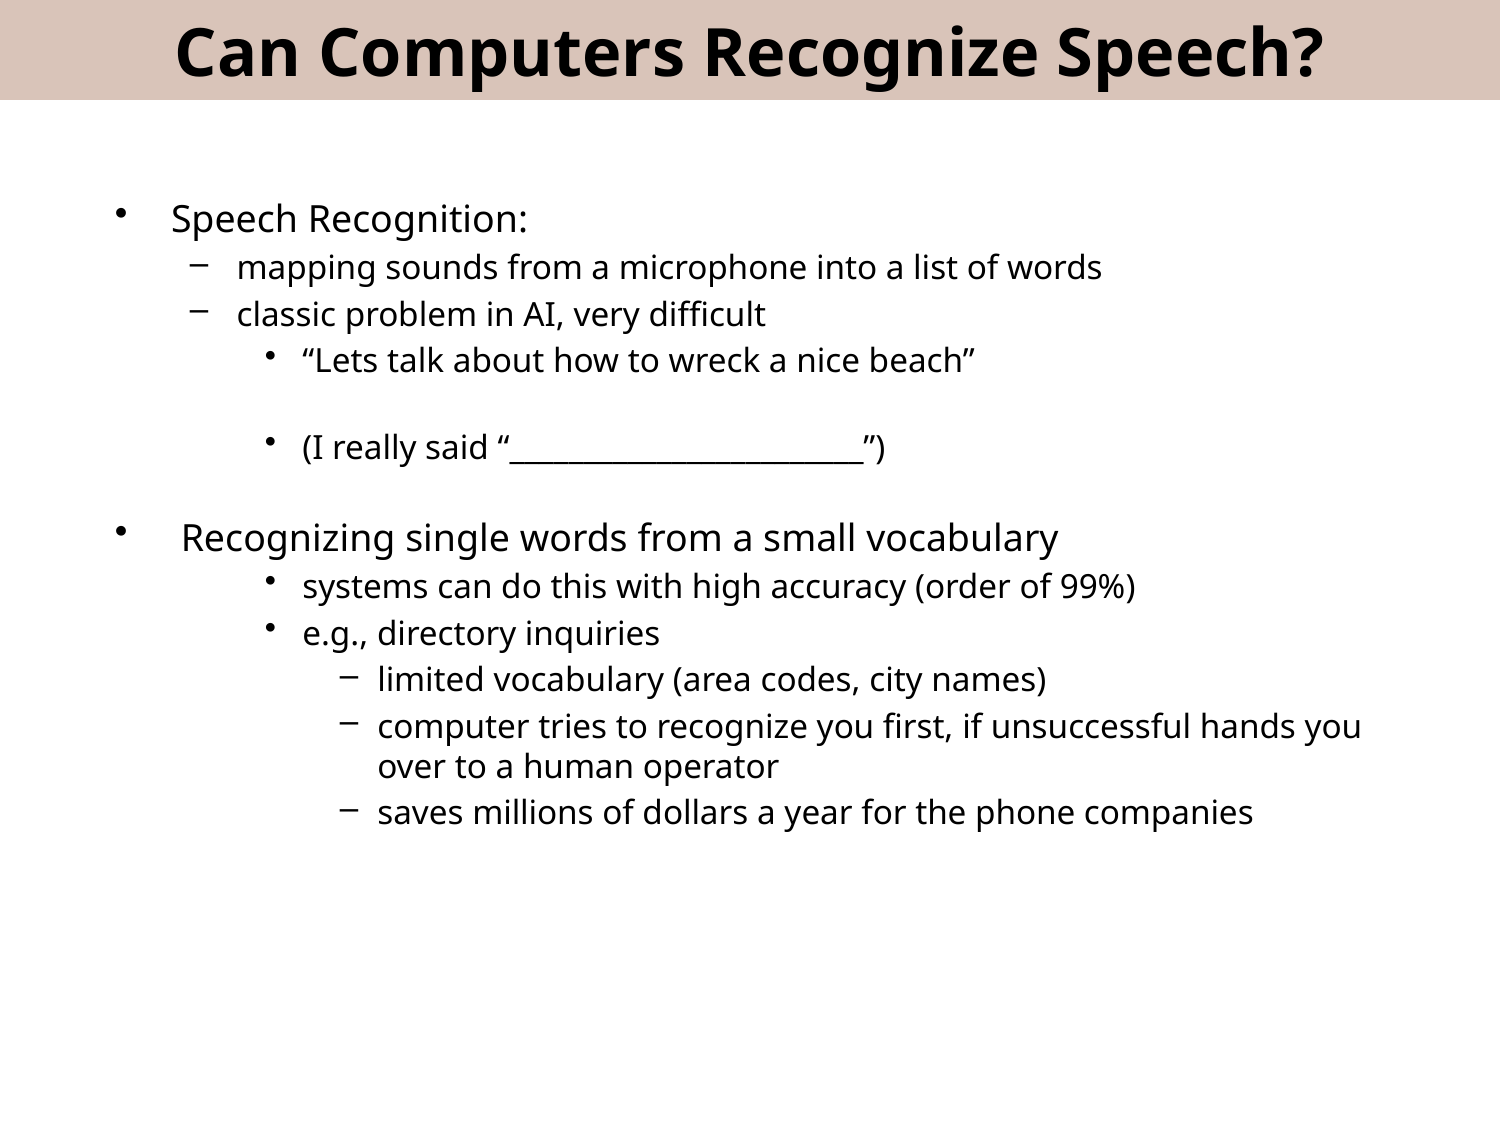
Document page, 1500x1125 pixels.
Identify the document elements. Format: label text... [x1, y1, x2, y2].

title Can Computers Recognize Speech? [0, 0, 1500, 101]
list Speech Recognition: mapping sounds from a microphone into a list of words classic problem in AI, very difficult “Lets talk about how to wreck a nice beach” (I really said “________________________”) Recognizing single words from a small vocabulary systems can do this with high accuracy (order of 99%) e.g., directory inquiries limited vocabulary (area codes, city names) computer tries to recognize you first, if unsuccessful hands you over to a human operator saves millions of dollars a year for the phone companies [99, 186, 1388, 1013]
